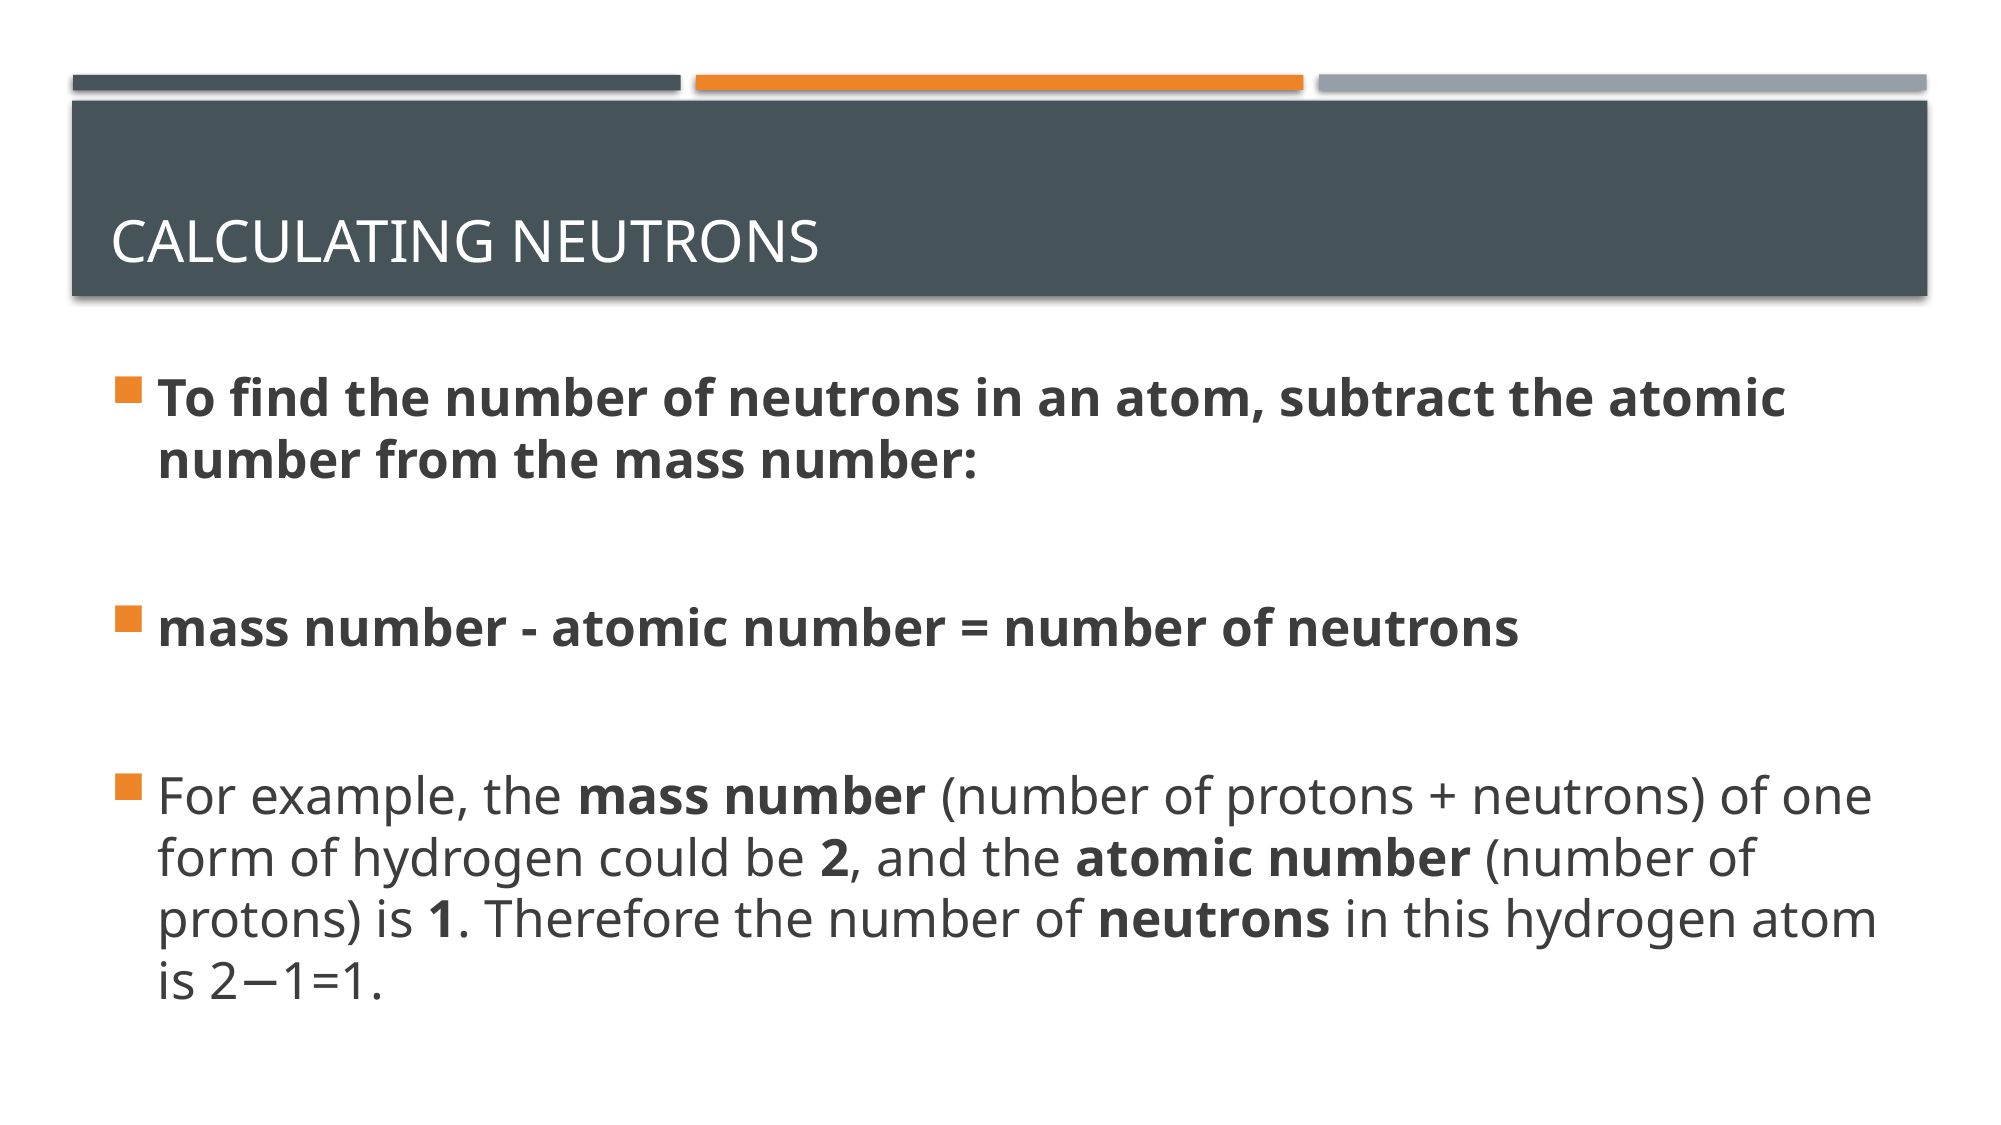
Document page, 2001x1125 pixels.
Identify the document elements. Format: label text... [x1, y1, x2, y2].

list To find the number of neutrons in an atom, subtract the atomic number from the mass number: mass number - atomic number = number of neutrons​ For example, the mass number (number of protons + neutrons) of one form of hydrogen could be 2, and the atomic number (number of protons) is 1. Therefore the number of neutrons in this hydrogen atom is 2−1=1. [95, 357, 1905, 1021]
title Calculating neutrons [95, 115, 1905, 282]
